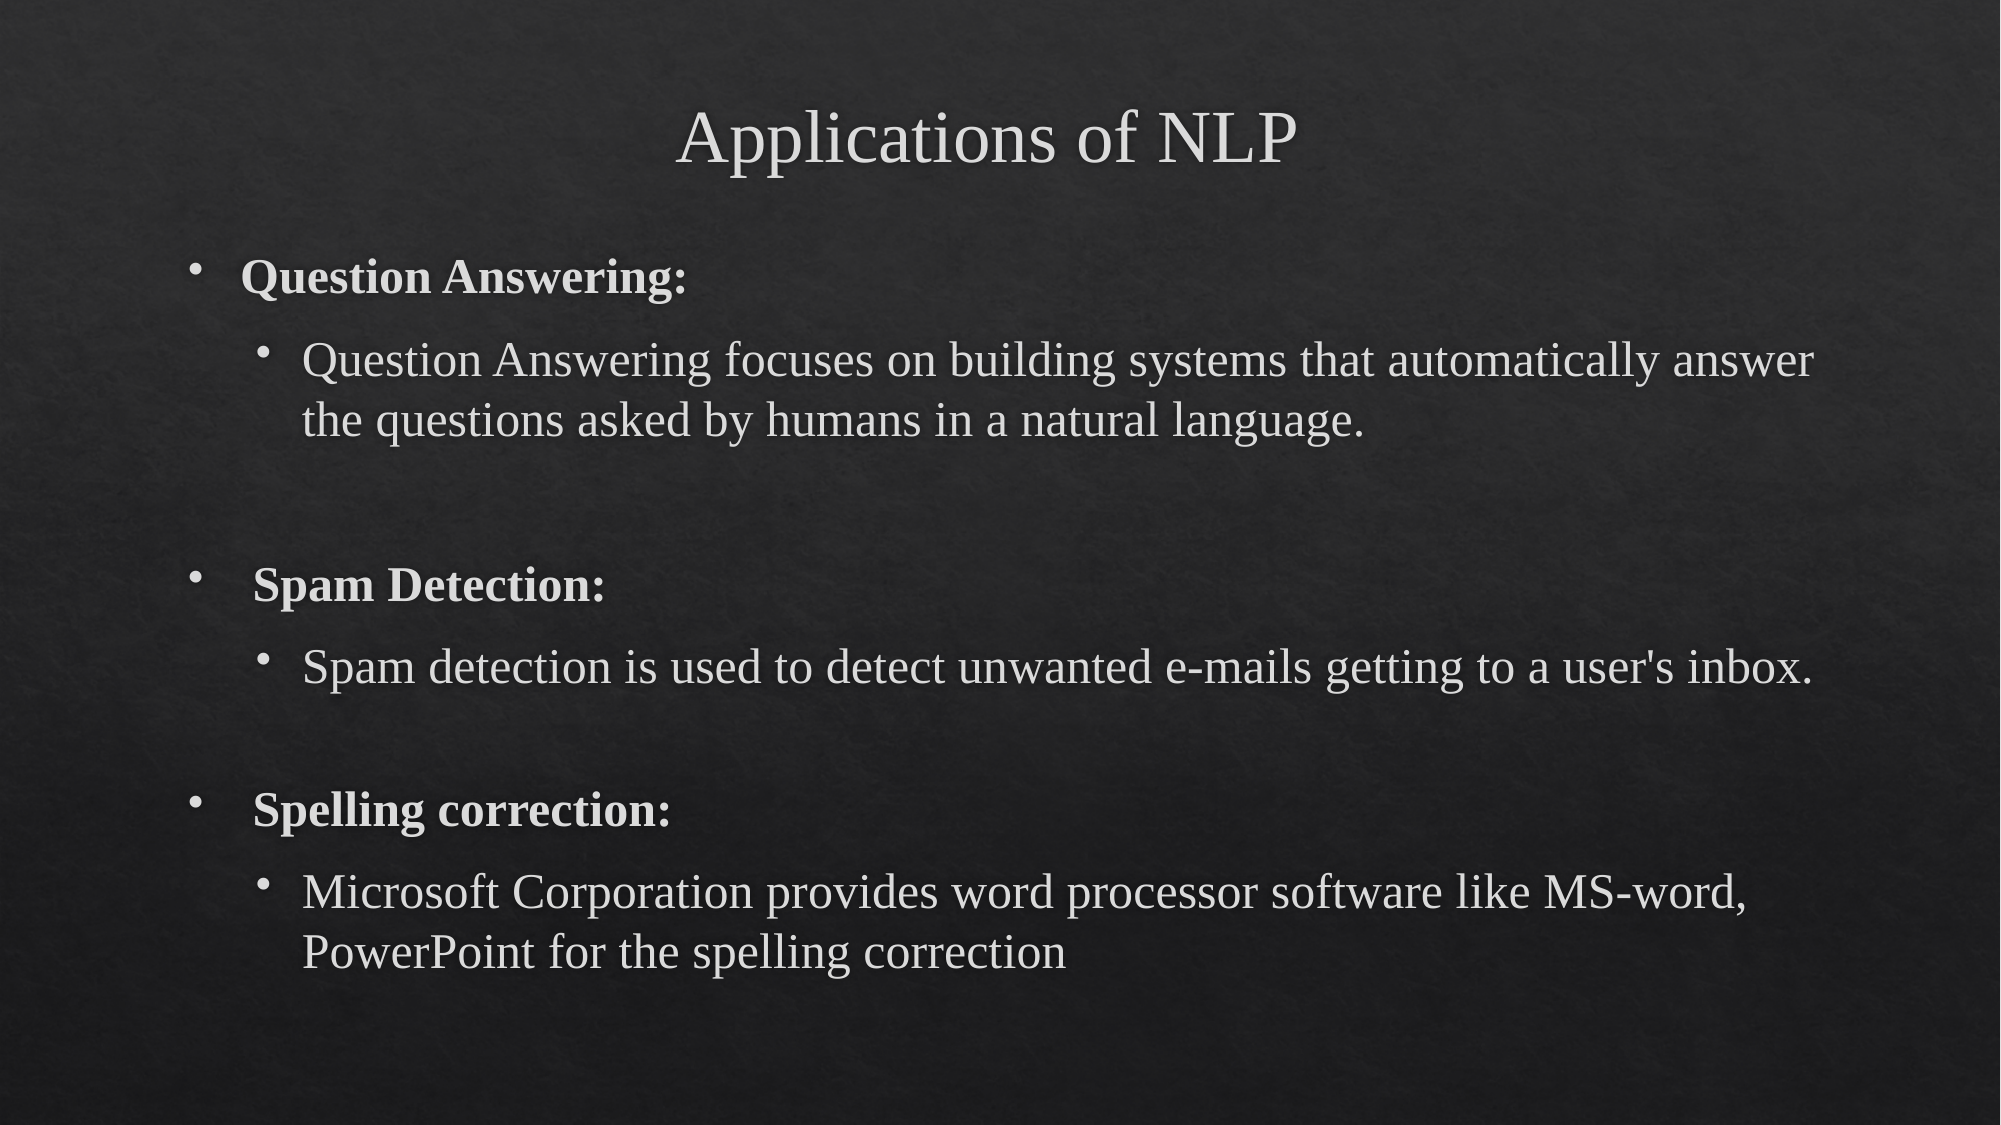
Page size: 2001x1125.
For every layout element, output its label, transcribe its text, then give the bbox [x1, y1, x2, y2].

title Applications of NLP [138, 53, 1837, 213]
list Question Answering: Question Answering focuses on building systems that automatically answer the questions asked by humans in a natural language. Spam Detection: Spam detection is used to detect unwanted e-mails getting to a user's inbox. Spelling correction: Microsoft Corporation provides word processor software like MS-word, PowerPoint for the spelling correction [168, 235, 1868, 1037]
